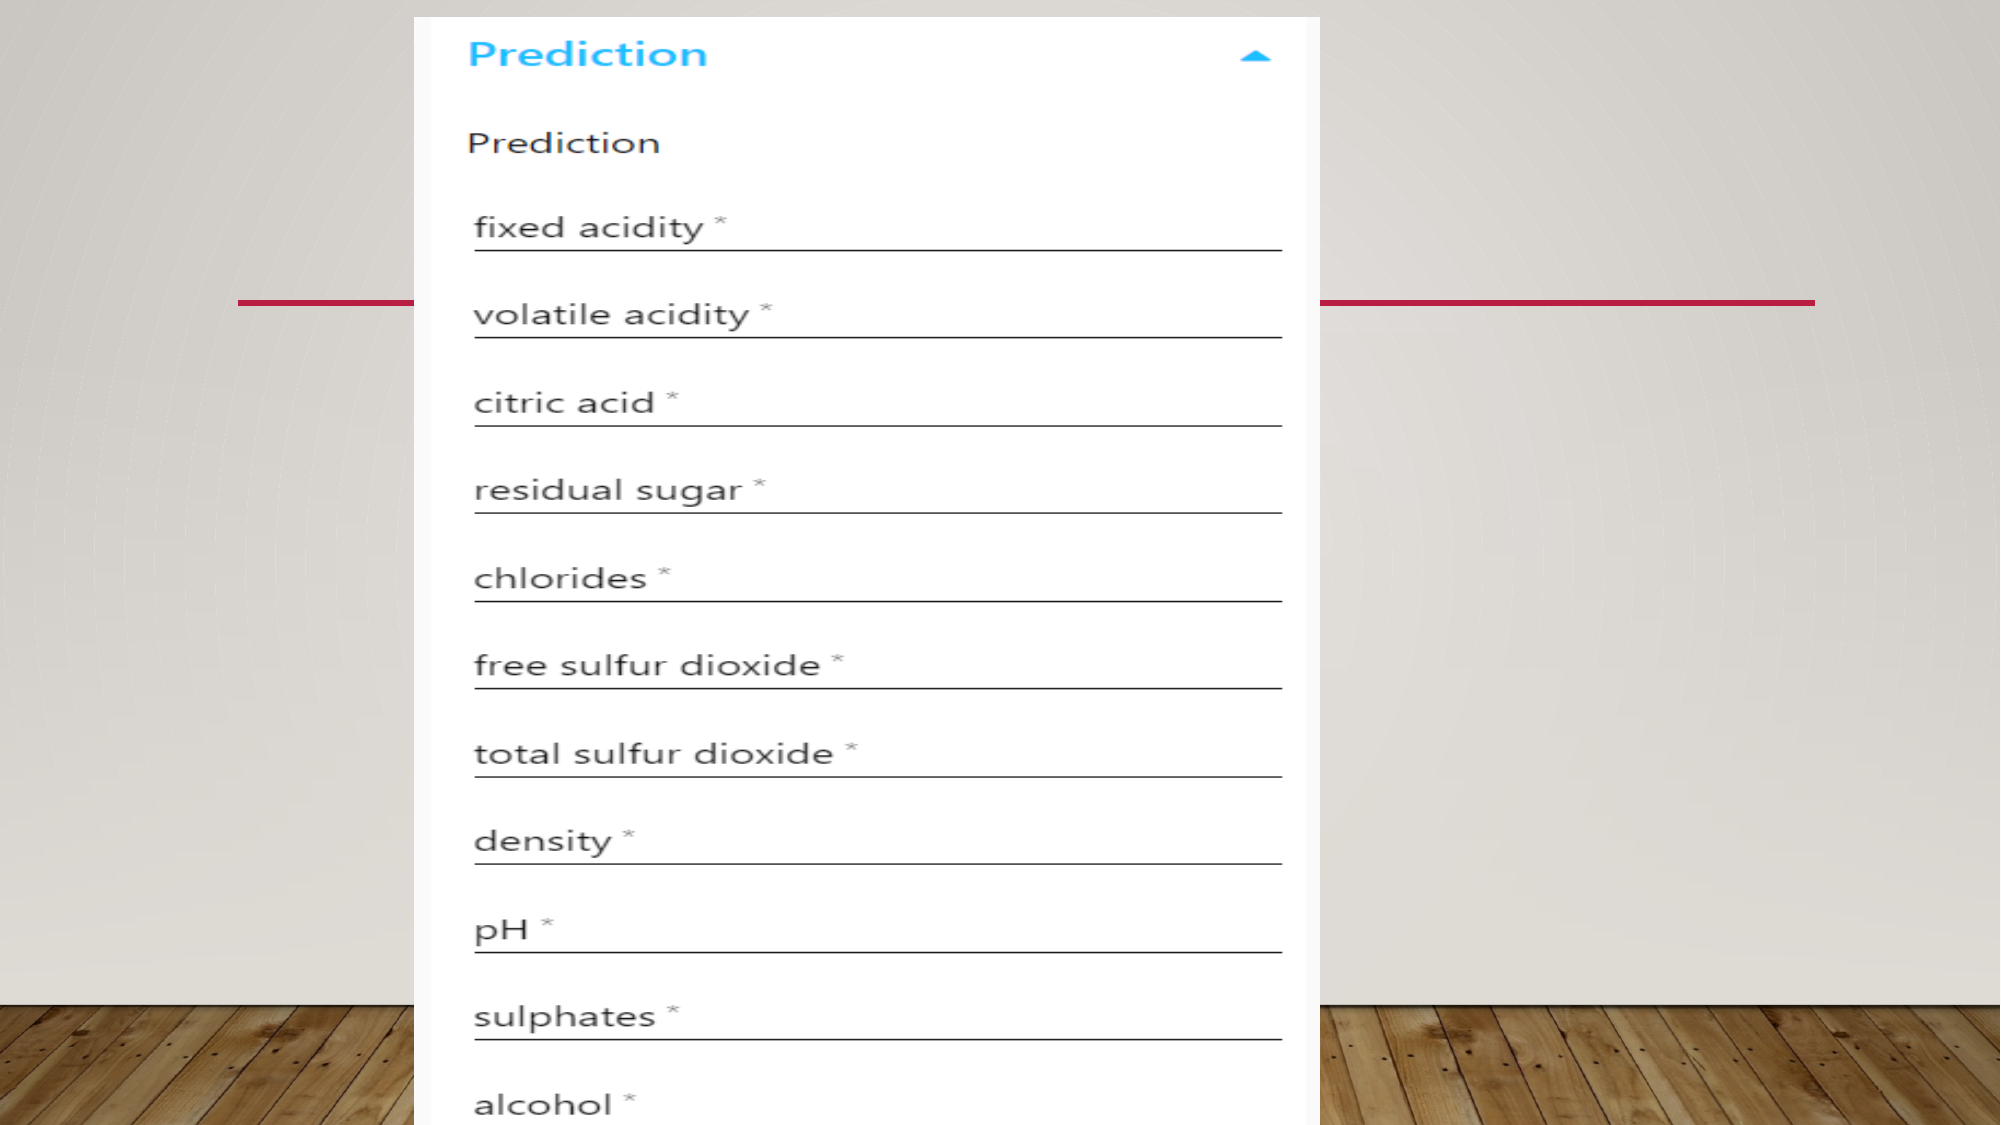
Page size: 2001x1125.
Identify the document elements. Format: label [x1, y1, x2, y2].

picture [0, 17, 2000, 1125]
text_box [1321, 321, 1980, 1098]
